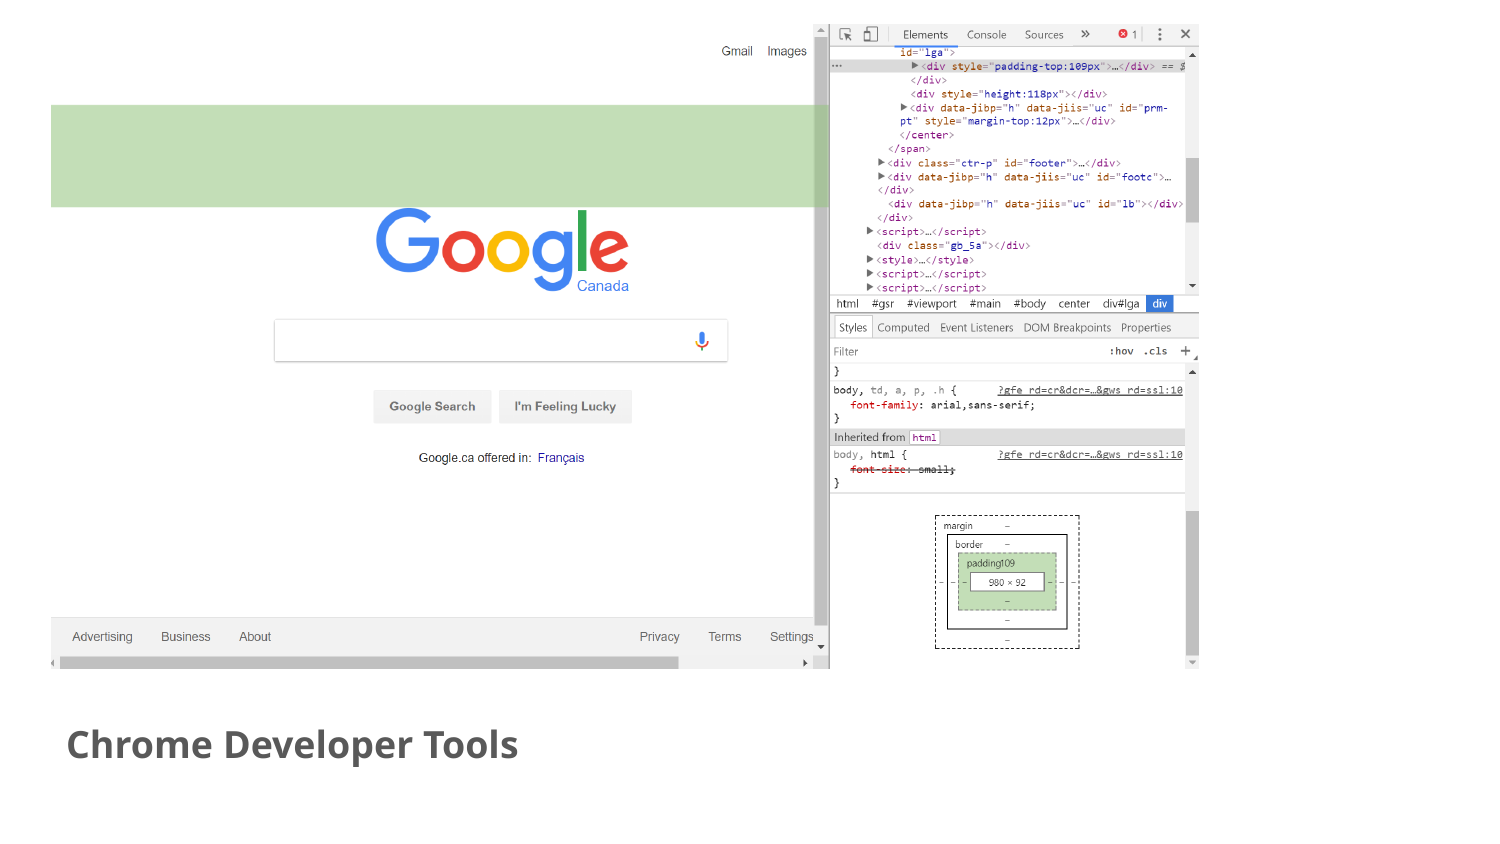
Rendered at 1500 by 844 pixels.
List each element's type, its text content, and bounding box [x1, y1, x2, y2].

picture [50, 24, 1199, 670]
list Chrome Developer Tools [51, 694, 1036, 794]
